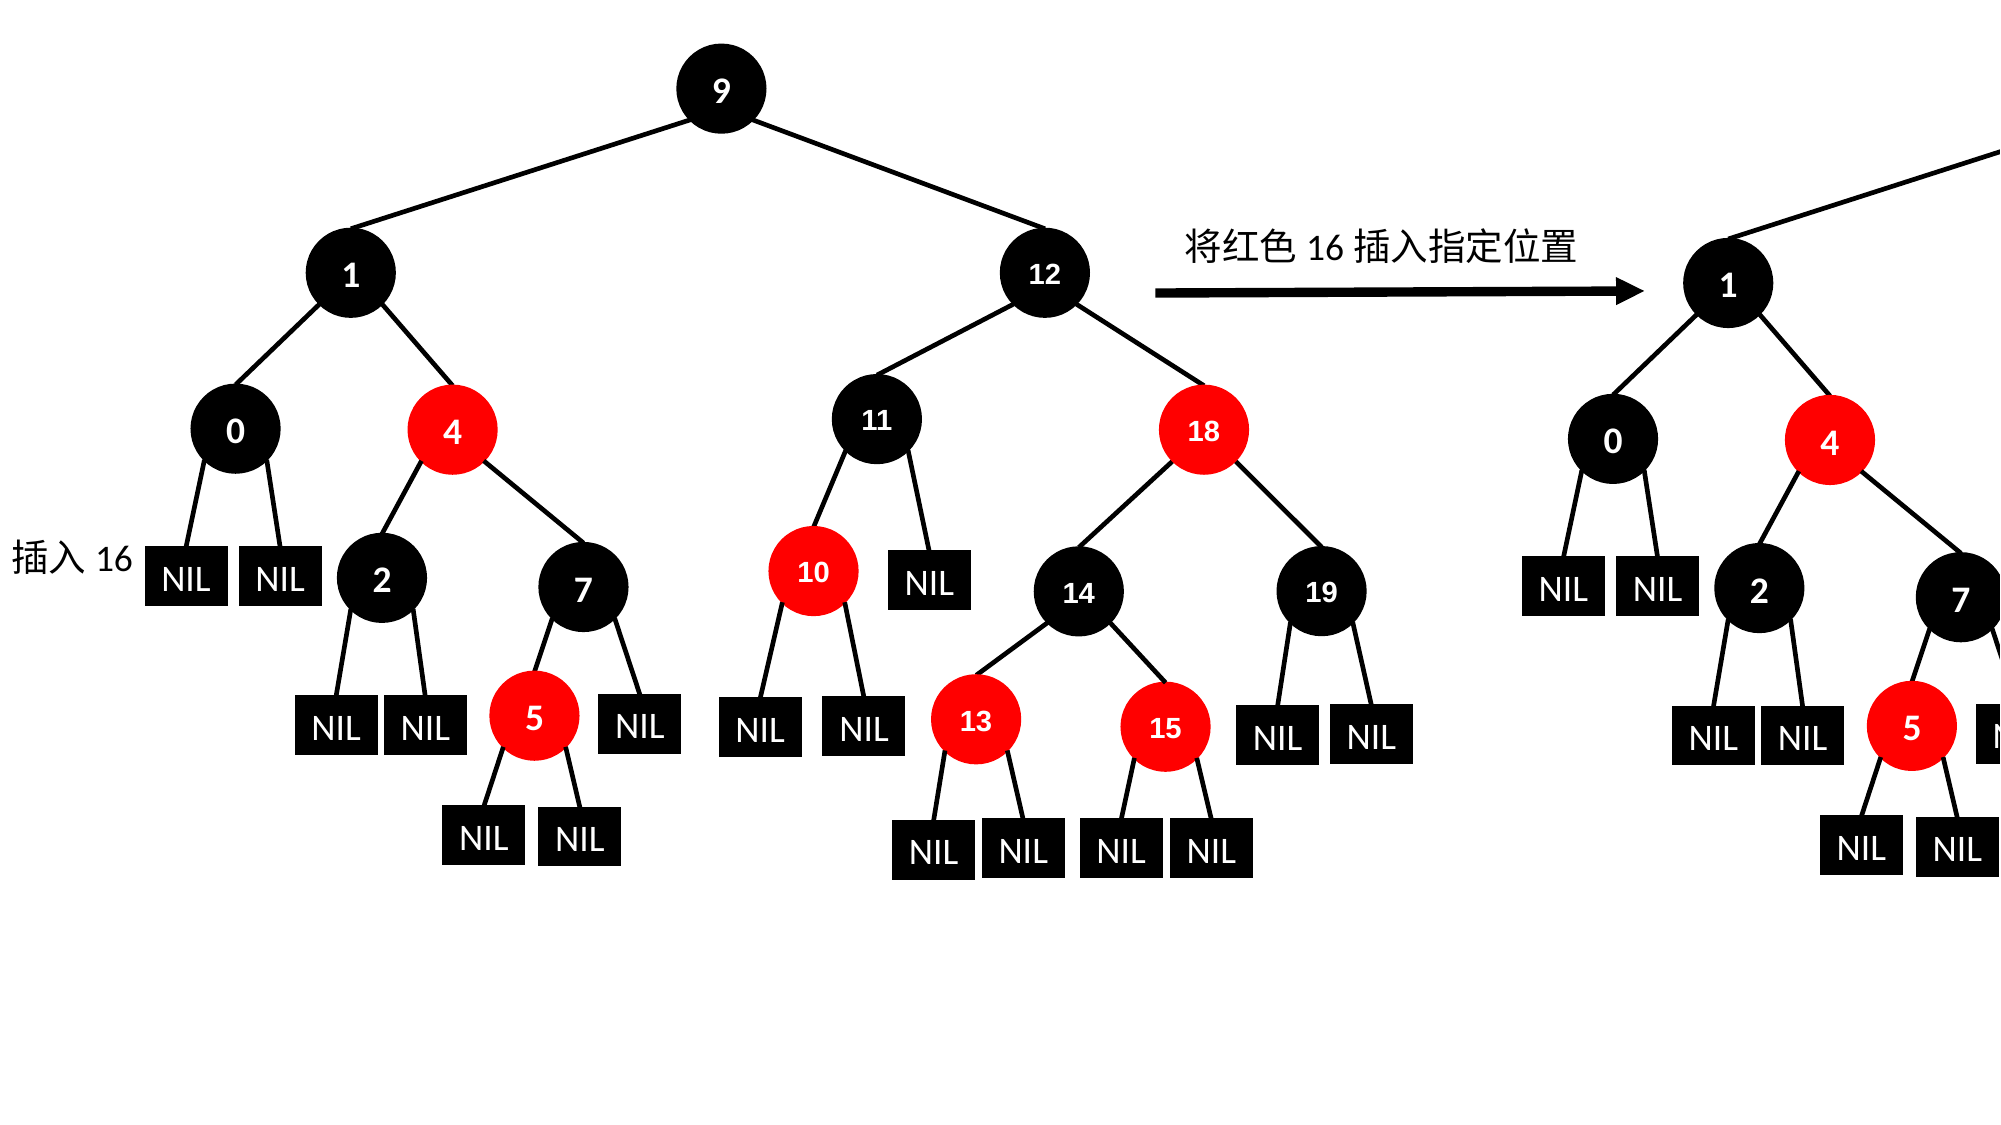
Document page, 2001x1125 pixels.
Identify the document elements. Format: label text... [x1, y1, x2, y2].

text_box 0 [190, 383, 281, 474]
text_box NIL [1761, 706, 1844, 765]
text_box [235, 303, 320, 385]
text_box NIL [1522, 556, 1605, 616]
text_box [534, 618, 553, 672]
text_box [907, 450, 930, 552]
text_box 4 [1784, 394, 1876, 486]
text_box NIL [1330, 704, 1413, 764]
text_box 0 [1567, 393, 1659, 484]
text_box 12 [999, 227, 1091, 318]
text_box NIL [1820, 815, 1903, 875]
text_box NIL [1236, 705, 1319, 765]
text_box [1076, 303, 1205, 386]
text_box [266, 459, 281, 548]
text_box NIL [1976, 704, 2000, 764]
text_box 5 [489, 670, 580, 761]
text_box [813, 450, 846, 527]
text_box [1713, 619, 1729, 707]
text_box NIL [888, 550, 971, 610]
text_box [1861, 757, 1881, 817]
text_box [1759, 471, 1799, 545]
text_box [335, 608, 351, 697]
text_box 7 [1915, 552, 2000, 643]
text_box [1759, 314, 1830, 396]
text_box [185, 459, 205, 548]
text_box NIL [1616, 556, 1699, 616]
text_box 15 [1120, 681, 1211, 772]
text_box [1235, 460, 1322, 548]
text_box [976, 622, 1048, 676]
text_box 2 [1714, 543, 1805, 634]
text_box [1196, 757, 1212, 820]
text_box 1 [305, 227, 396, 318]
text_box 5 [1866, 680, 1958, 771]
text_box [844, 602, 864, 698]
text_box NIL [1916, 817, 1999, 877]
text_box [1728, 130, 2000, 239]
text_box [1007, 750, 1024, 820]
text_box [760, 602, 783, 699]
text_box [413, 608, 426, 697]
text_box 14 [1033, 546, 1124, 637]
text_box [483, 460, 584, 543]
text_box NIL [384, 695, 467, 755]
text_box NIL [295, 695, 378, 755]
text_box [1352, 622, 1372, 706]
text_box 13 [931, 674, 1022, 765]
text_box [1861, 471, 1961, 554]
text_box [565, 746, 580, 808]
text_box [752, 119, 1045, 229]
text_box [1110, 622, 1166, 683]
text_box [1277, 622, 1291, 706]
text_box NIL [538, 807, 621, 866]
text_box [1644, 469, 1658, 558]
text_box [350, 119, 691, 229]
text_box 2 [336, 532, 428, 623]
text_box NIL [145, 546, 228, 606]
text_box NIL [1080, 818, 1163, 878]
text_box NIL [982, 818, 1065, 878]
text_box 19 [1276, 546, 1367, 637]
text_box NIL [1672, 706, 1755, 765]
text_box 18 [1158, 384, 1250, 475]
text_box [1155, 290, 1645, 294]
text_box 7 [538, 542, 629, 633]
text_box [381, 303, 453, 386]
text_box NIL [892, 820, 975, 880]
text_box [614, 618, 640, 695]
text_box 10 [768, 526, 859, 617]
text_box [1613, 314, 1698, 395]
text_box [483, 746, 504, 807]
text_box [1942, 756, 1958, 818]
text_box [1078, 460, 1173, 548]
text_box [1911, 628, 1930, 682]
text_box 将红色16插入指定位置 [1170, 215, 1593, 276]
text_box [1790, 619, 1803, 707]
text_box NIL [719, 697, 802, 757]
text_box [933, 750, 945, 821]
text_box NIL [598, 694, 681, 754]
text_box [1121, 757, 1135, 820]
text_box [1992, 628, 2000, 706]
text_box NIL [1170, 818, 1253, 878]
text_box NIL [239, 546, 322, 606]
text_box 4 [407, 384, 498, 475]
text_box 9 [676, 43, 767, 134]
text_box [381, 460, 422, 534]
text_box 11 [831, 374, 923, 465]
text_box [876, 303, 1014, 375]
text_box NIL [442, 805, 525, 865]
text_box NIL [822, 696, 905, 756]
text_box 插入16 [0, 526, 148, 587]
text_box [1563, 469, 1582, 558]
text_box 1 [1683, 237, 1774, 329]
